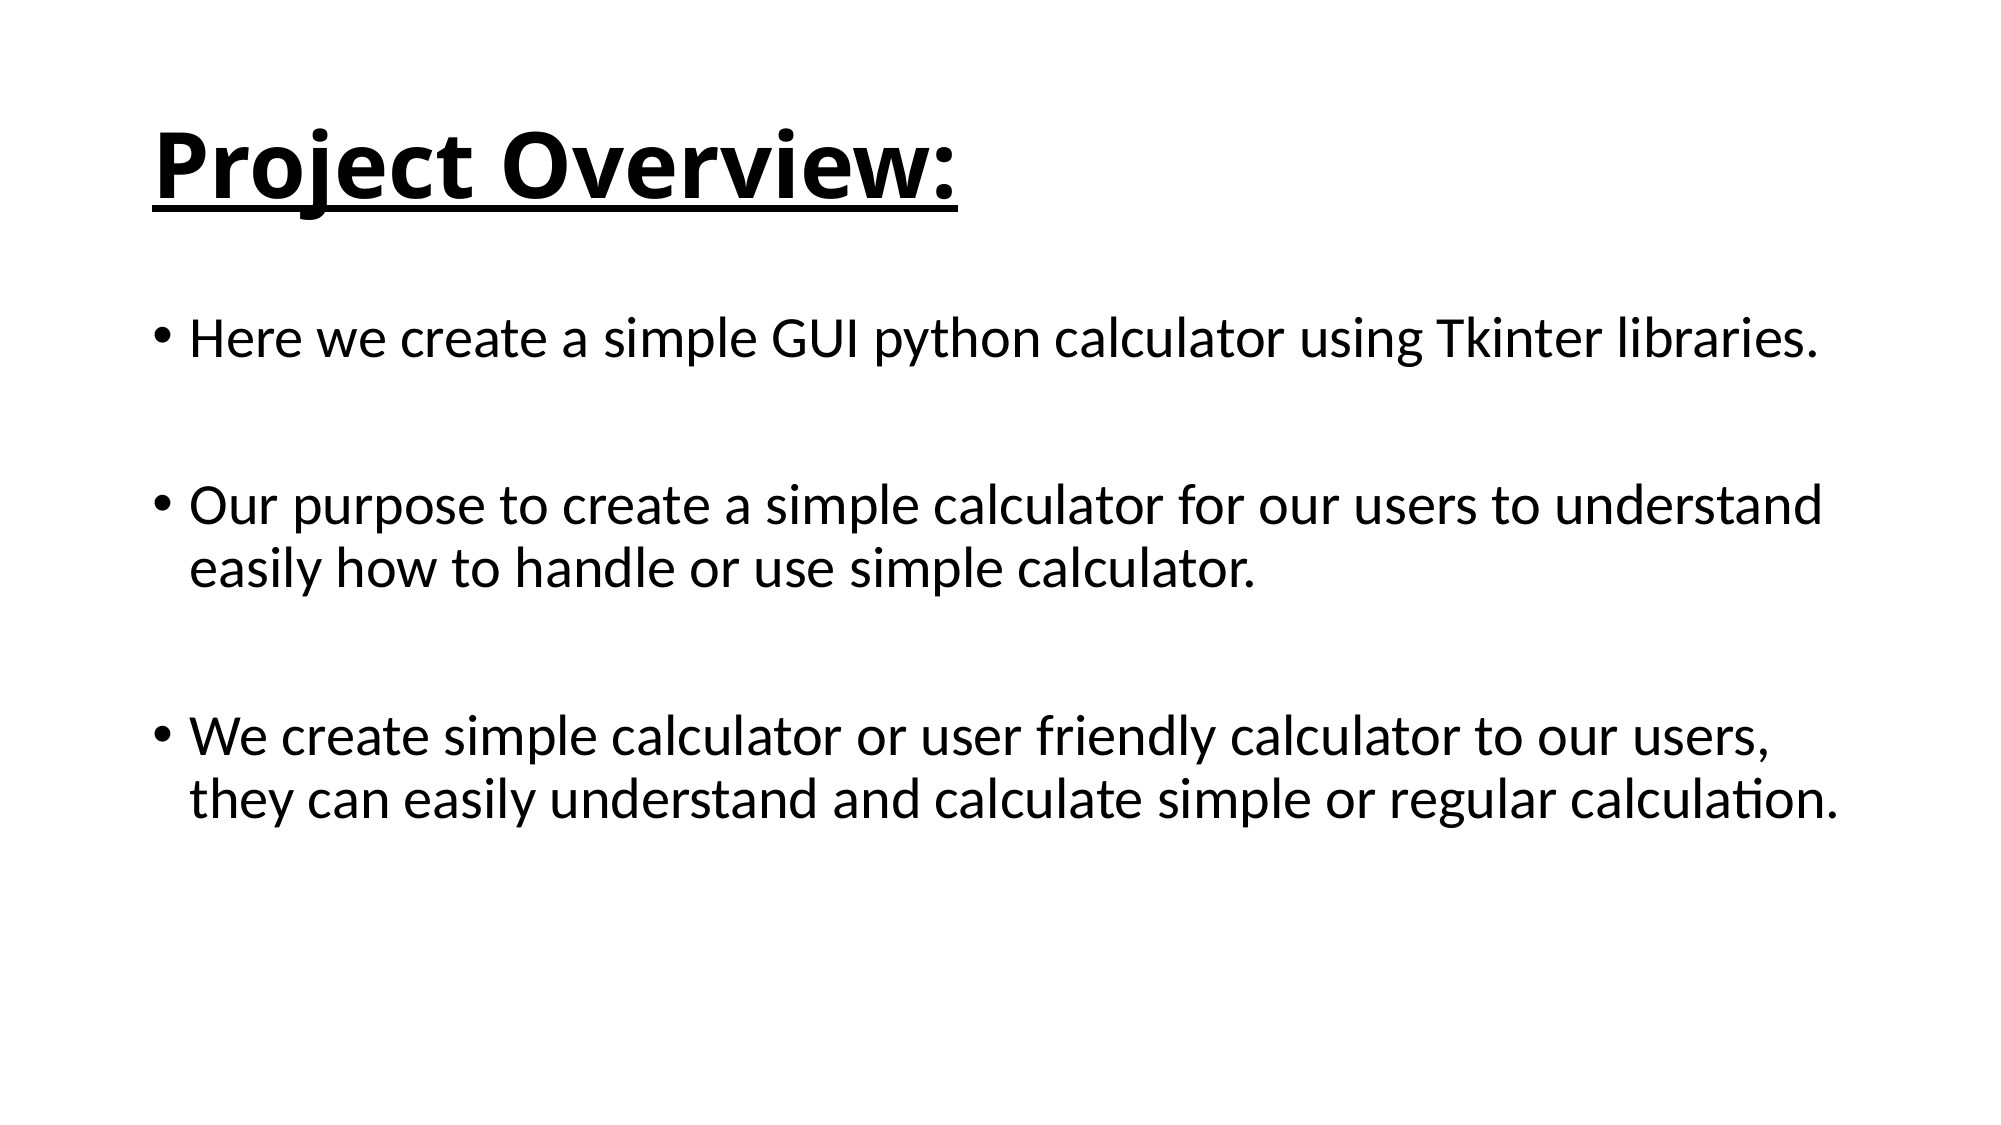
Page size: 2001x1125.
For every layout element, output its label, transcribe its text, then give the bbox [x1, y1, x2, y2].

list Here we create a simple GUI python calculator using Tkinter libraries. Our purpose to create a simple calculator for our users to understand easily how to handle or use simple calculator. We create simple calculator or user friendly calculator to our users, they can easily understand and calculate simple or regular calculation. [137, 299, 1863, 1014]
title Project Overview: [137, 59, 1863, 278]
